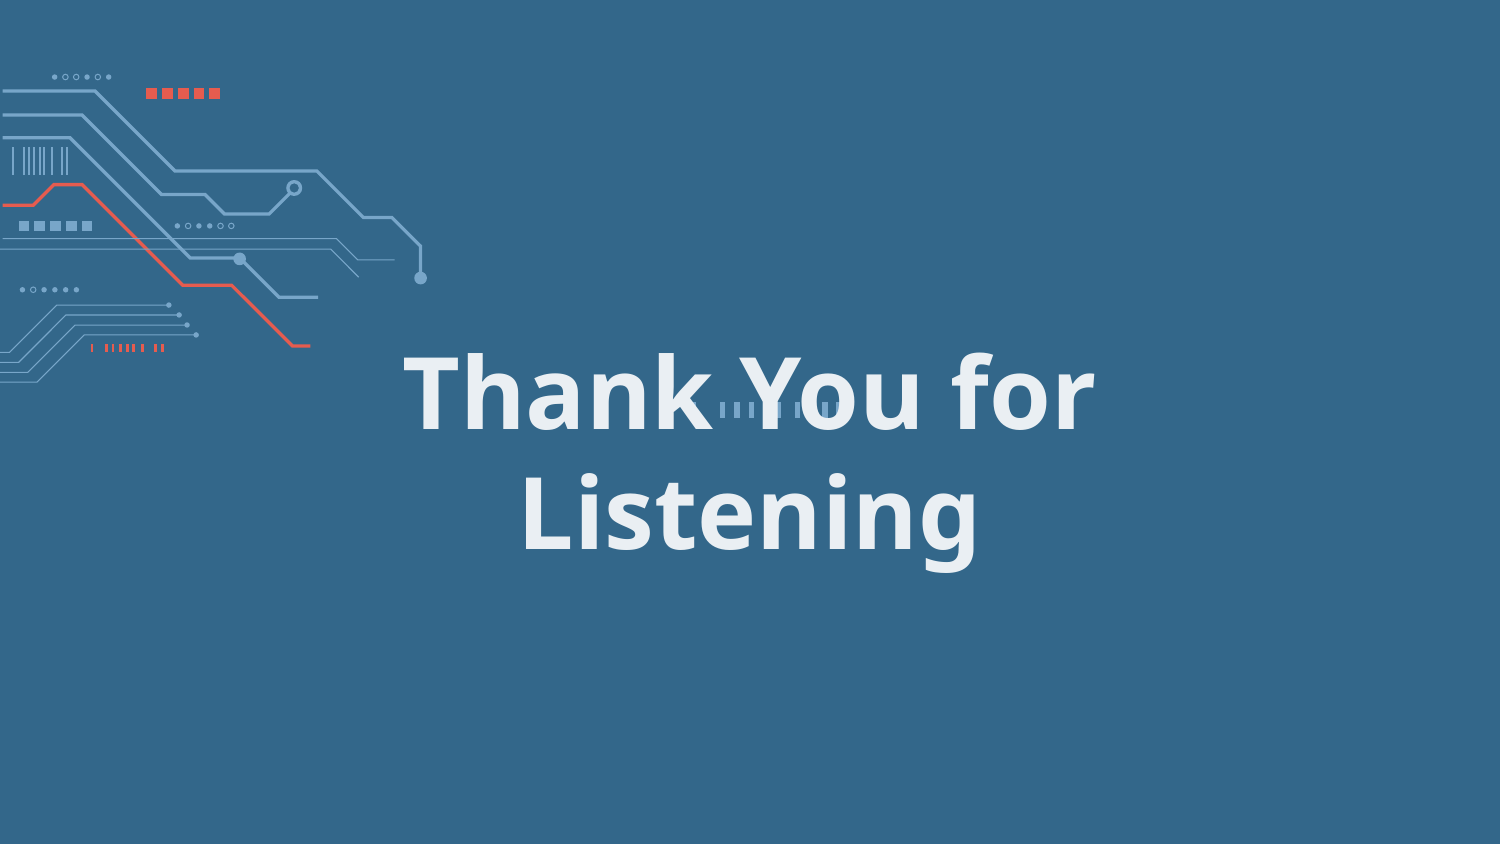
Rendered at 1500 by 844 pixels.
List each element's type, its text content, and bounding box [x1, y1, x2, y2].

title Thank You for Listening [223, 375, 1277, 525]
